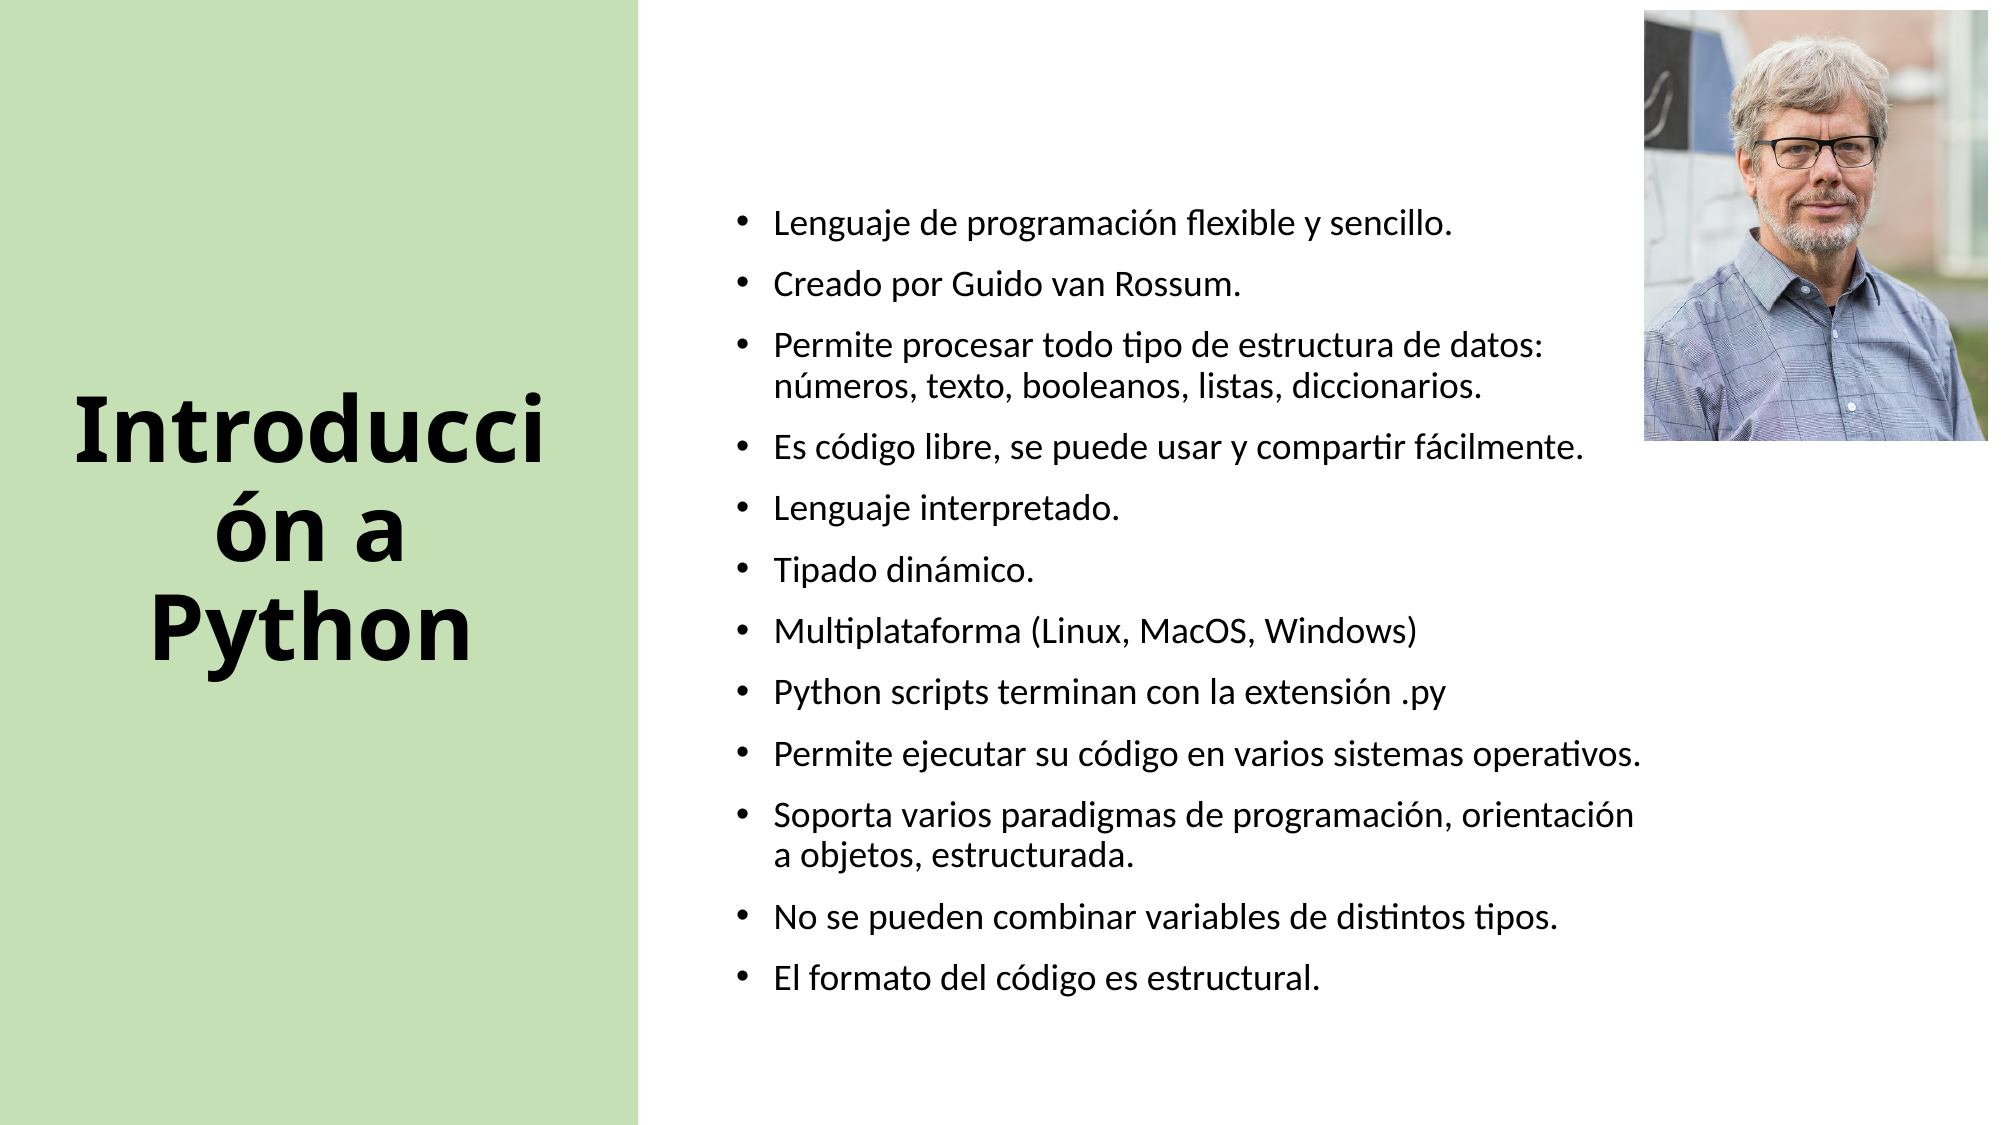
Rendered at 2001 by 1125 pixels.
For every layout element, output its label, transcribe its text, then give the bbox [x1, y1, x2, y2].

list Lenguaje de programación flexible y sencillo. Creado por Guido van Rossum. Permite procesar todo tipo de estructura de datos: números, texto, booleanos, listas, diccionarios. Es código libre, se puede usar y compartir fácilmente. Lenguaje interpretado. Tipado dinámico. Multiplataforma (Linux, MacOS, Windows) Python scripts terminan con la extensión .py Permite ejecutar su código en varios sistemas operativos. Soporta varios paradigmas de programación, orientación a objetos, estructurada. No se pueden combinar variables de distintos tipos. El formato del código es estructural. [721, 195, 1664, 963]
text_box [0, 0, 639, 1125]
picture [1644, 10, 1988, 441]
title Introducción a Python [42, 407, 580, 657]
